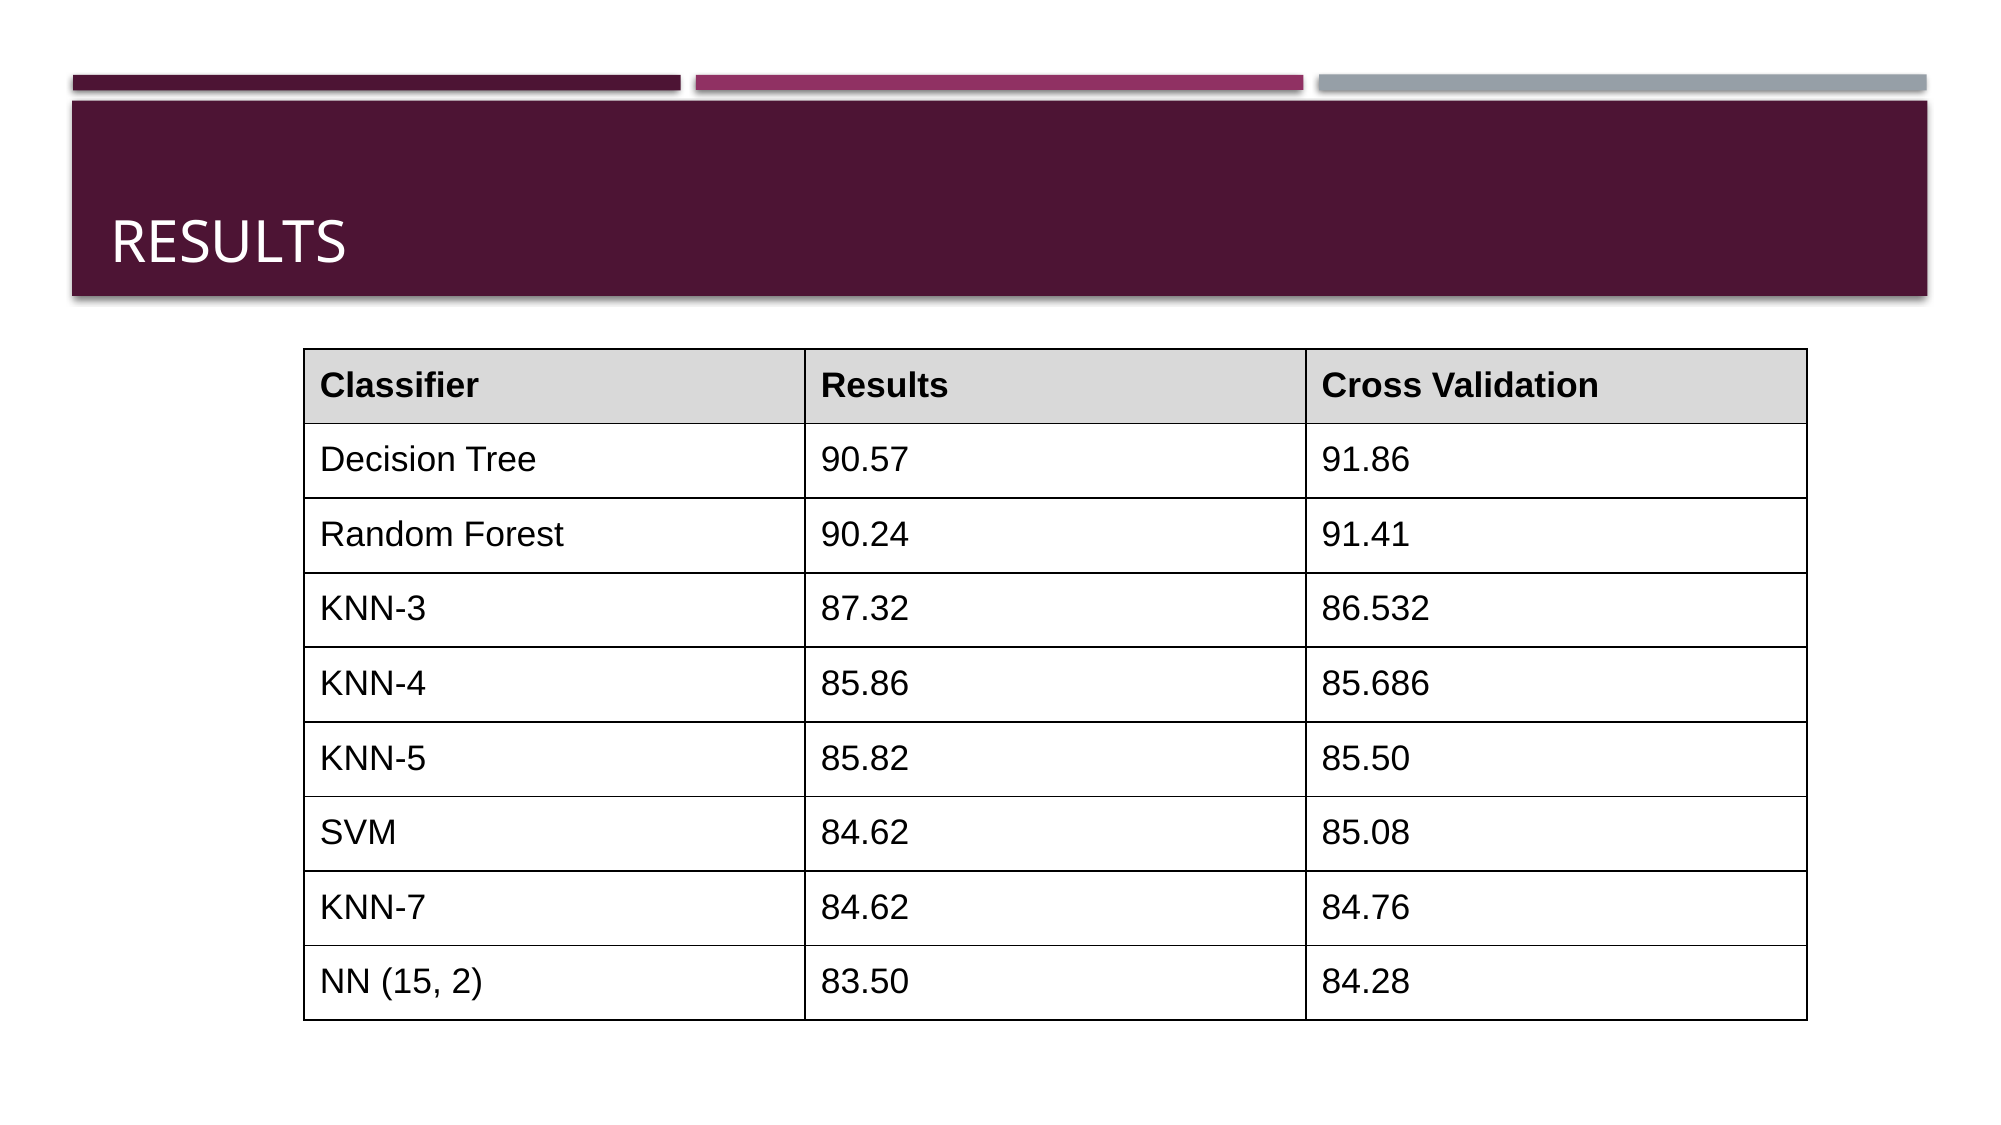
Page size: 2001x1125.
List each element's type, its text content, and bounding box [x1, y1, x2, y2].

table_cell 85.50 [1307, 723, 1806, 796]
table_cell 83.50 [806, 946, 1305, 1019]
table_cell Decision Tree [305, 424, 804, 497]
table_cell 86.532 [1307, 574, 1806, 646]
table_cell 85.82 [806, 723, 1305, 796]
table_header Results [806, 350, 1305, 423]
table_cell 85.08 [1307, 797, 1806, 870]
table_cell KNN-7 [305, 872, 804, 945]
title results [95, 125, 1905, 282]
table_cell 90.57 [806, 424, 1305, 497]
table_header Cross Validation [1307, 350, 1806, 423]
table_cell KNN-3 [305, 574, 804, 646]
table_cell KNN-4 [305, 648, 804, 721]
table_cell 84.76 [1307, 872, 1806, 945]
table_cell 85.86 [806, 648, 1305, 721]
table_cell NN (15, 2) [305, 946, 804, 1019]
table_cell 90.24 [806, 499, 1305, 572]
table_cell 91.86 [1307, 424, 1806, 497]
table_cell 87.32 [806, 574, 1305, 646]
text_box [0, 0, 2000, 125]
table_cell 91.41 [1307, 499, 1806, 572]
table_cell 84.62 [806, 797, 1305, 870]
table_header Classifier [305, 350, 804, 423]
table_cell SVM [305, 797, 804, 870]
table_cell 85.686 [1307, 648, 1806, 721]
table_cell 84.28 [1307, 946, 1806, 1019]
table_cell 84.62 [806, 872, 1305, 945]
table_cell Random Forest [305, 499, 804, 572]
table_cell KNN-5 [305, 723, 804, 796]
